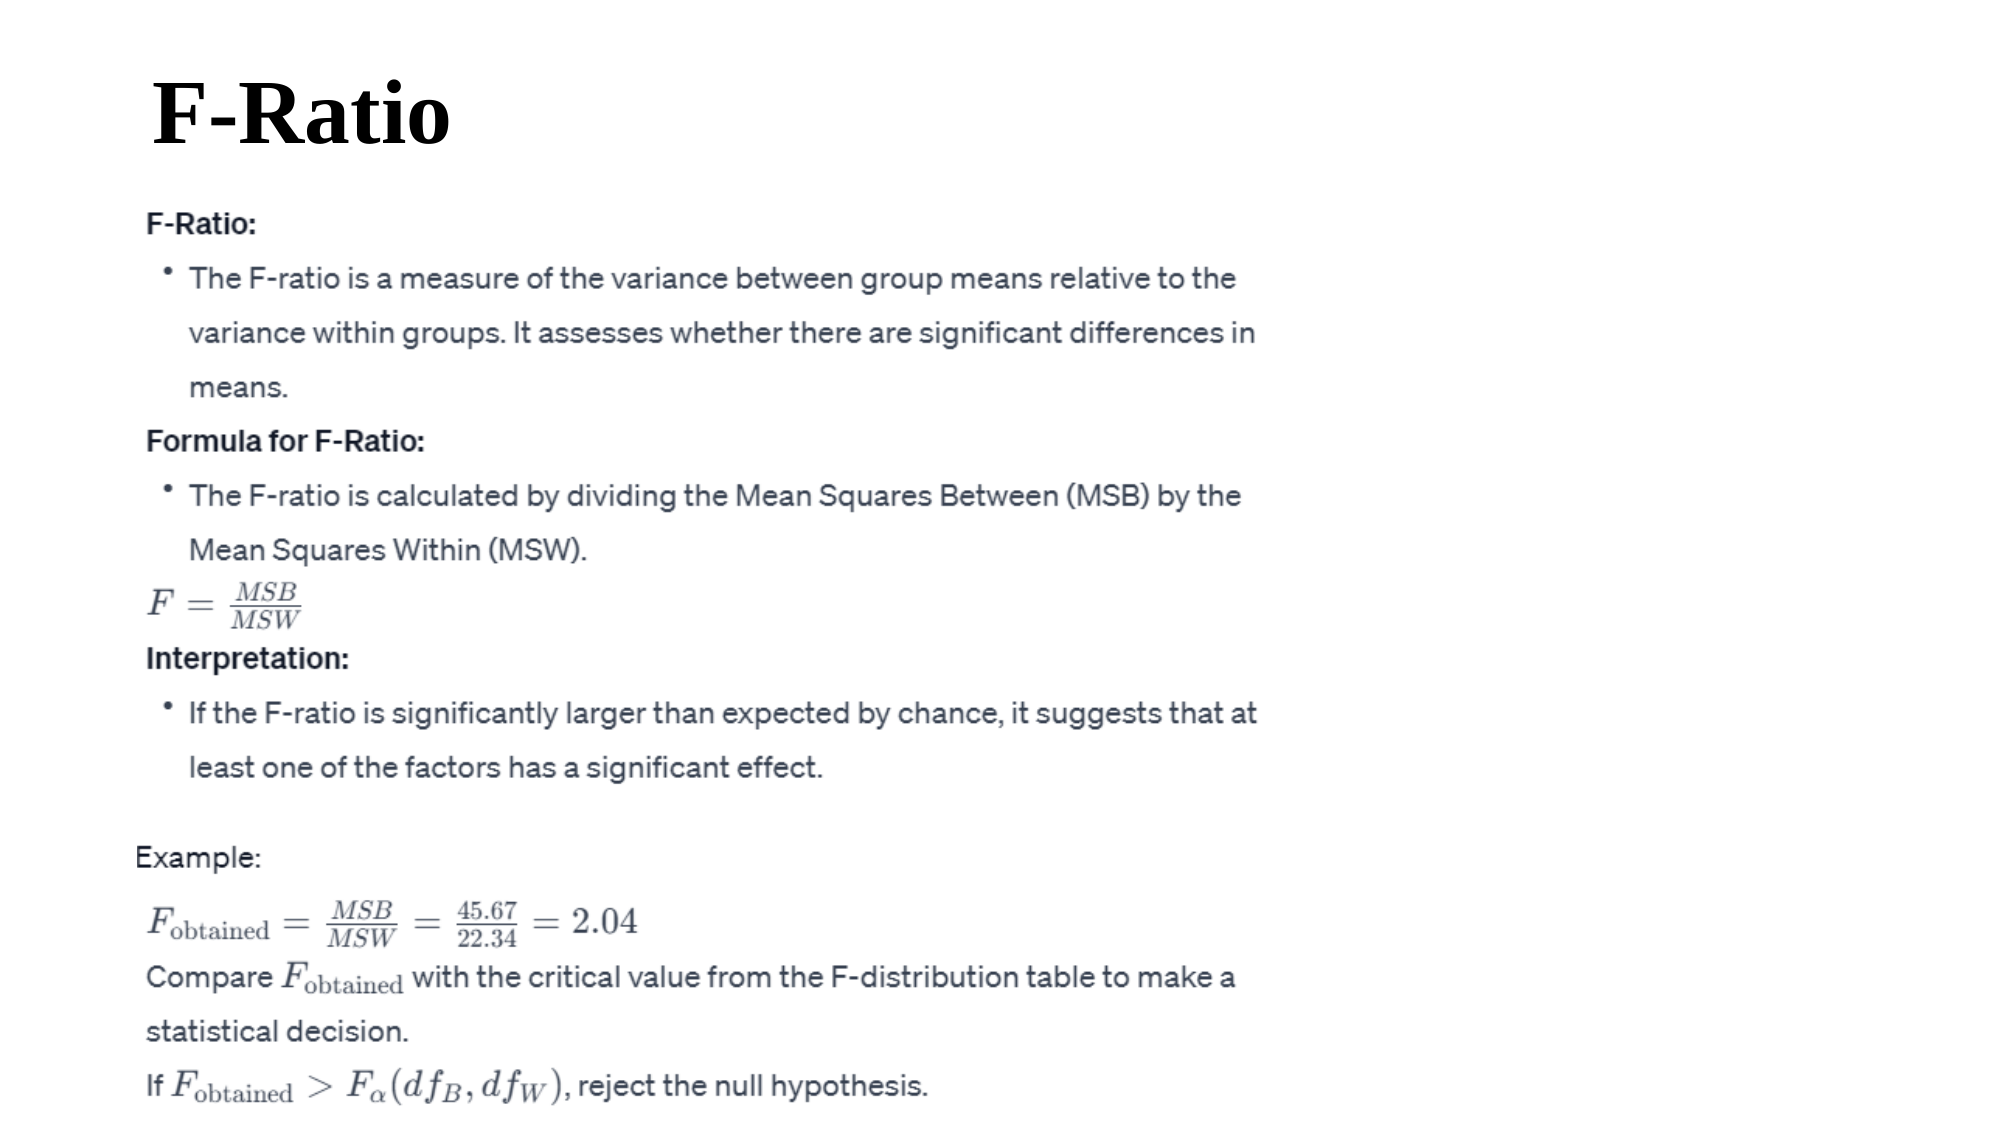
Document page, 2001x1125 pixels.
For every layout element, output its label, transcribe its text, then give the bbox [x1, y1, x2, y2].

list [137, 205, 1269, 1107]
title F-Ratio [137, 59, 1863, 278]
